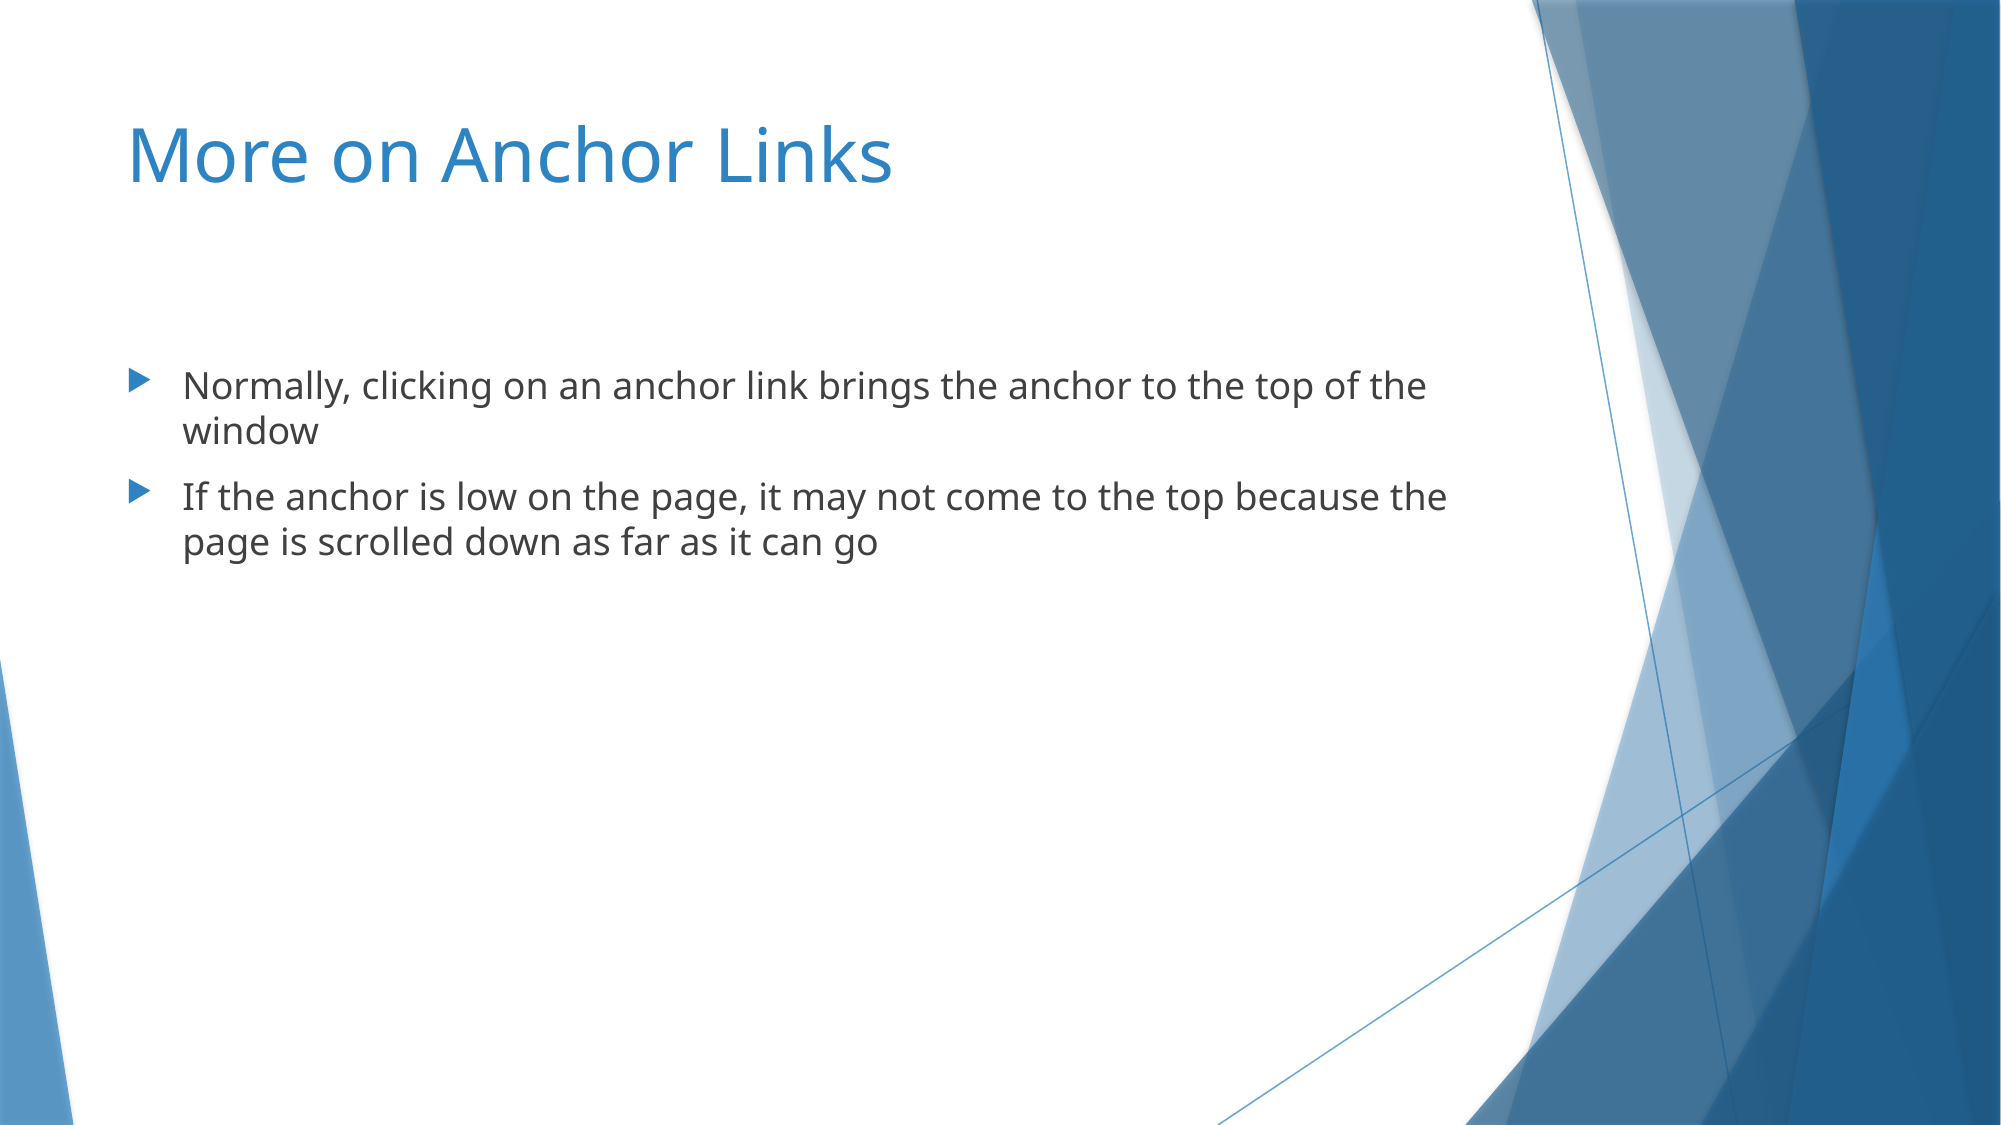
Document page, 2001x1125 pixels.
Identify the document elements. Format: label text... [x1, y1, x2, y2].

list Normally, clicking on an anchor link brings the anchor to the top of the window If the anchor is low on the page, it may not come to the top because the page is scrolled down as far as it can go [111, 354, 1522, 992]
title More on Anchor Links [111, 99, 1522, 317]
